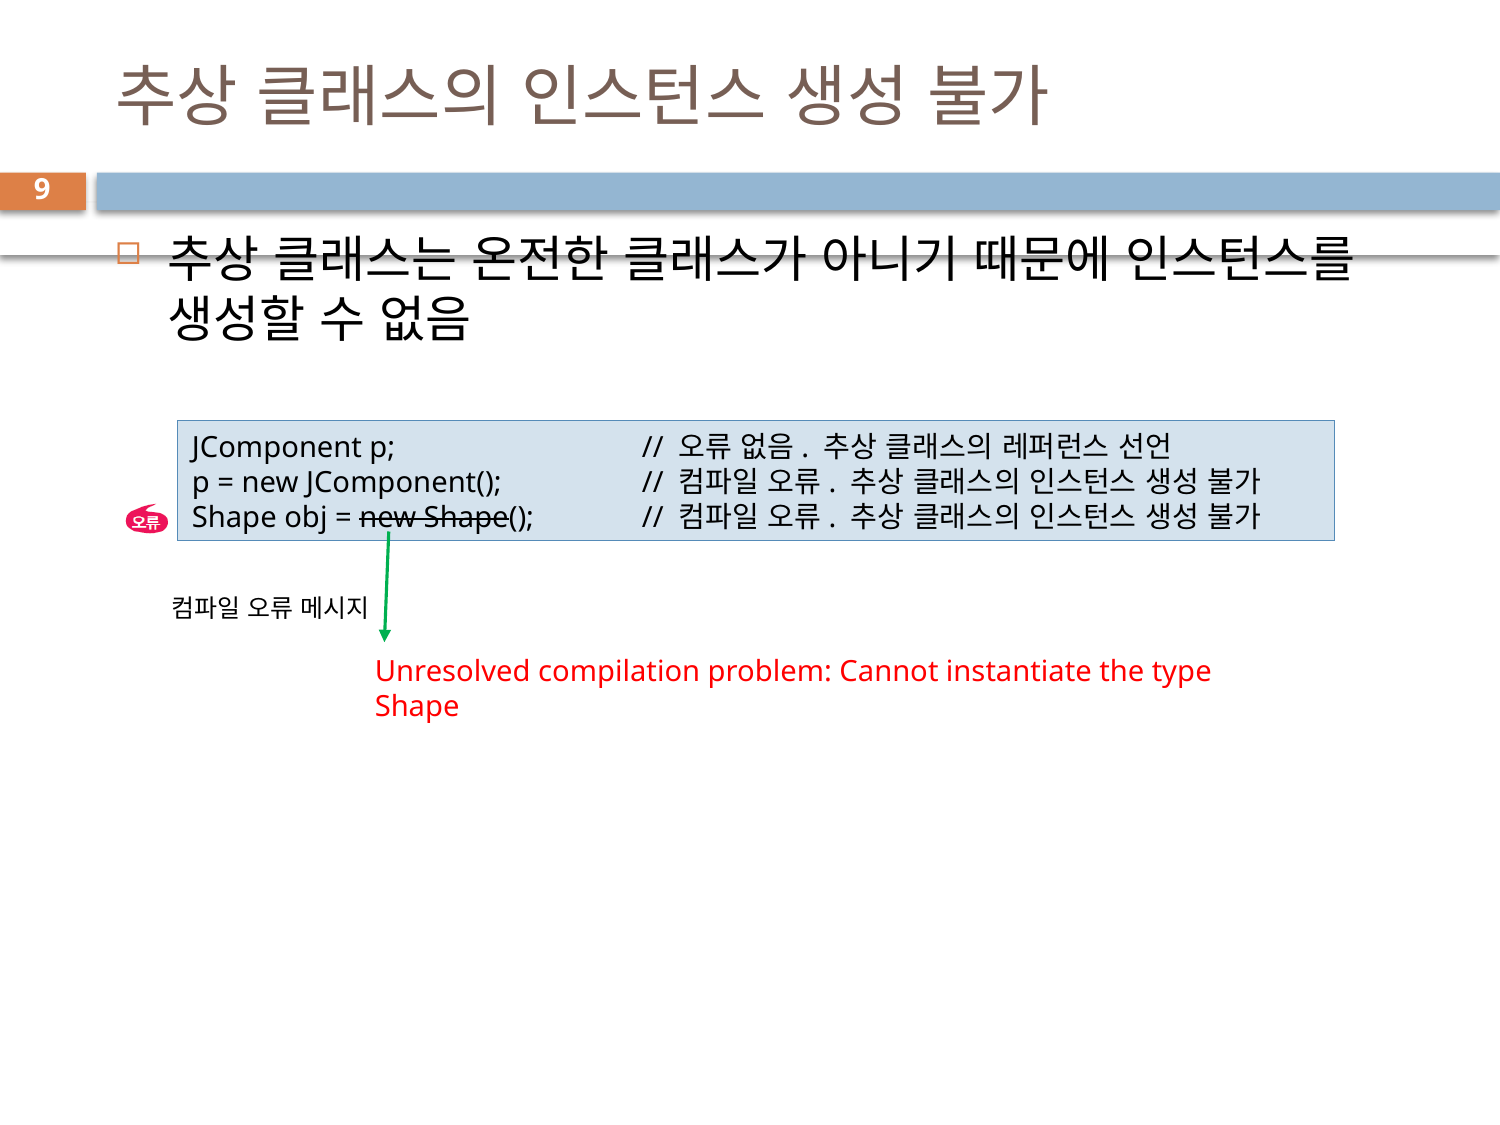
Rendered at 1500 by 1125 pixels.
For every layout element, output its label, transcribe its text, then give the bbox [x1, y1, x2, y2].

text_box [378, 531, 392, 643]
slide_number 9 [0, 170, 87, 211]
text_box JComponent p; // 오류 없음. 추상 클래스의 레퍼런스 선언 p = new JComponent(); // 컴파일 오류. 추상 클래스의 인스턴스 생성 불가 Shape obj = new Shape(); // 컴파일 오류. 추상 클래스의 인스턴스 생성 불가 [177, 420, 1335, 541]
text_box Unresolved compilation problem: Cannot instantiate the type Shape [360, 645, 1306, 730]
picture [119, 497, 169, 540]
list 추상 클래스는 온전한 클래스가 아니기 때문에 인스턴스를 생성할 수 없음 [100, 219, 1438, 1047]
text_box 컴파일 오류 메시지 [156, 585, 385, 630]
title 추상 클래스의 인스턴스 생성 불가 [100, 37, 1438, 149]
